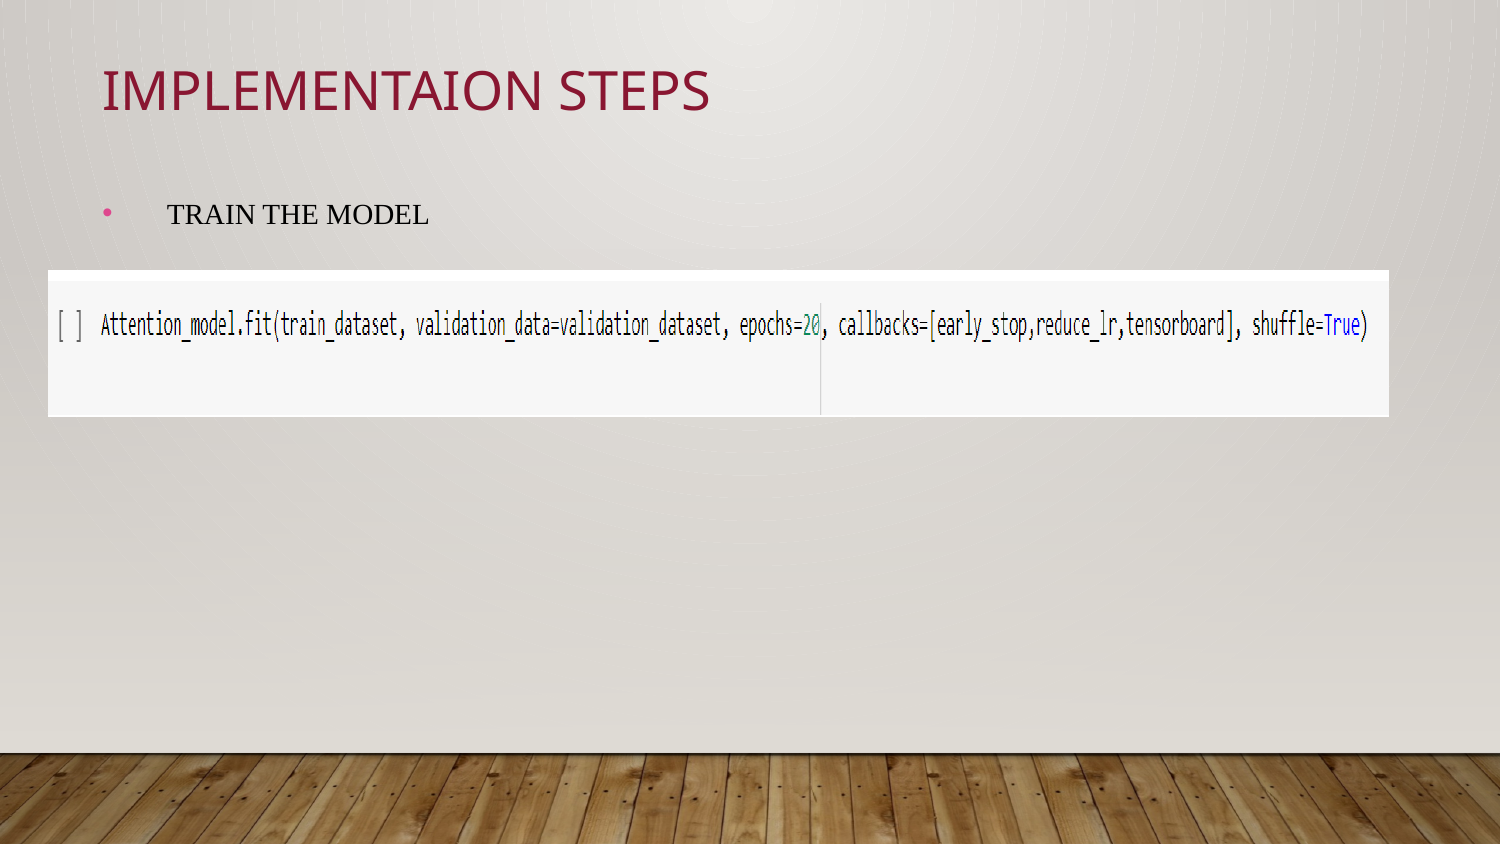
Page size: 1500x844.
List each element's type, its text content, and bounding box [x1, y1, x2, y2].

picture [0, 753, 1500, 844]
picture [48, 270, 1389, 417]
list IMPLEMENTAION STEPS TRAIN THE MODEL [76, 28, 792, 114]
